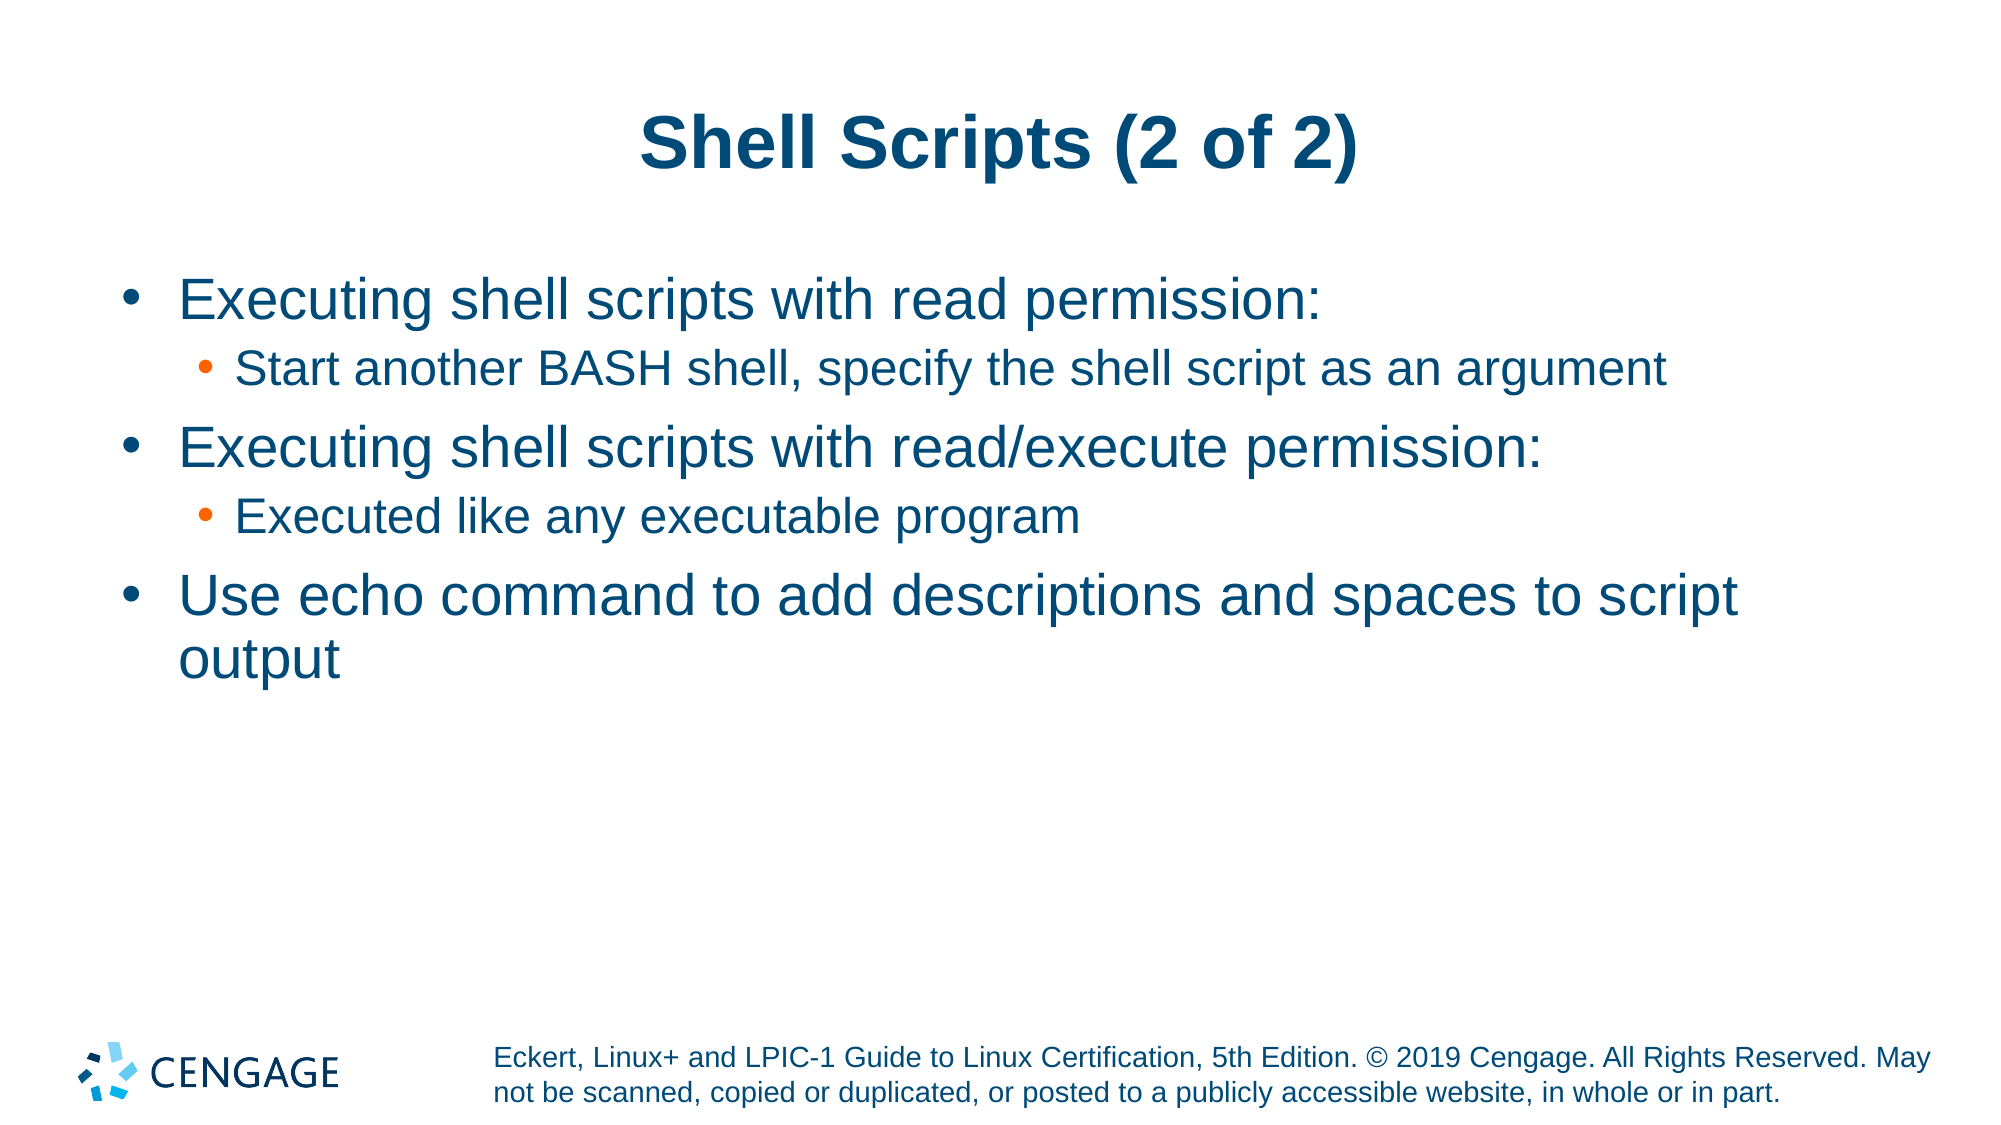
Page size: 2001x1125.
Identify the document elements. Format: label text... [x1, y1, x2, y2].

title Shell Scripts (2 of 2) [137, 103, 1863, 265]
picture [78, 1042, 338, 1101]
list Executing shell scripts with read permission: Start another BASH shell, specify the shell script as an argument Executing shell scripts with read/execute permission: Executed like any executable program Use echo command to add descriptions and spaces to script output [121, 268, 1880, 990]
